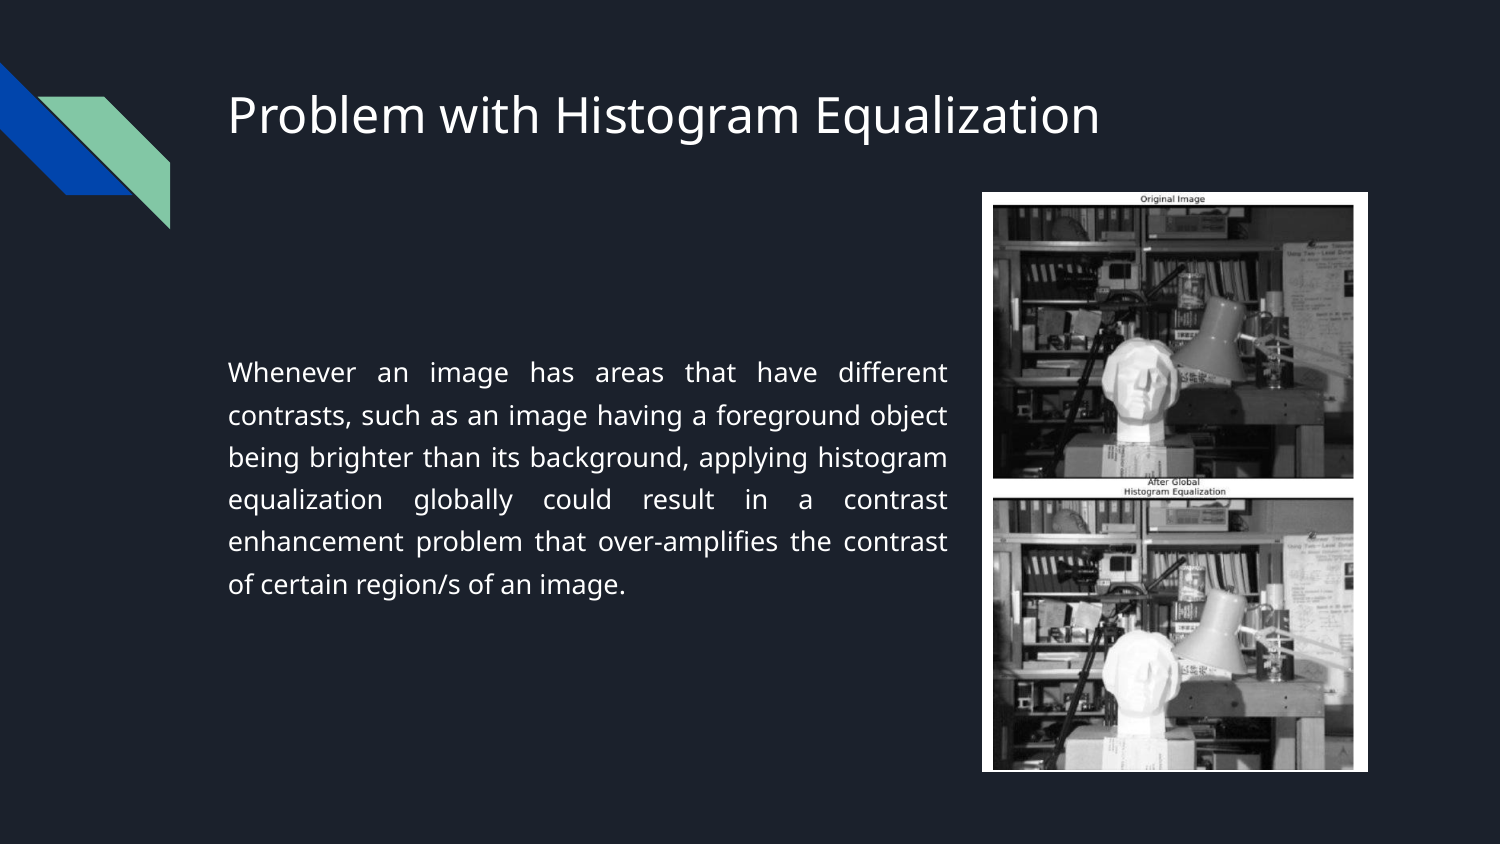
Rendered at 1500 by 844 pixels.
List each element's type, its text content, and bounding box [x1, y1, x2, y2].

list Whenever an image has areas that have different contrasts, such as an image having a foreground object being brighter than its background, applying histogram equalization globally could result in a contrast enhancement problem that over-amplifies the contrast of certain region/s of an image. [212, 333, 963, 812]
picture [981, 191, 1368, 772]
title Problem with Histogram Equalization [212, 64, 1368, 215]
